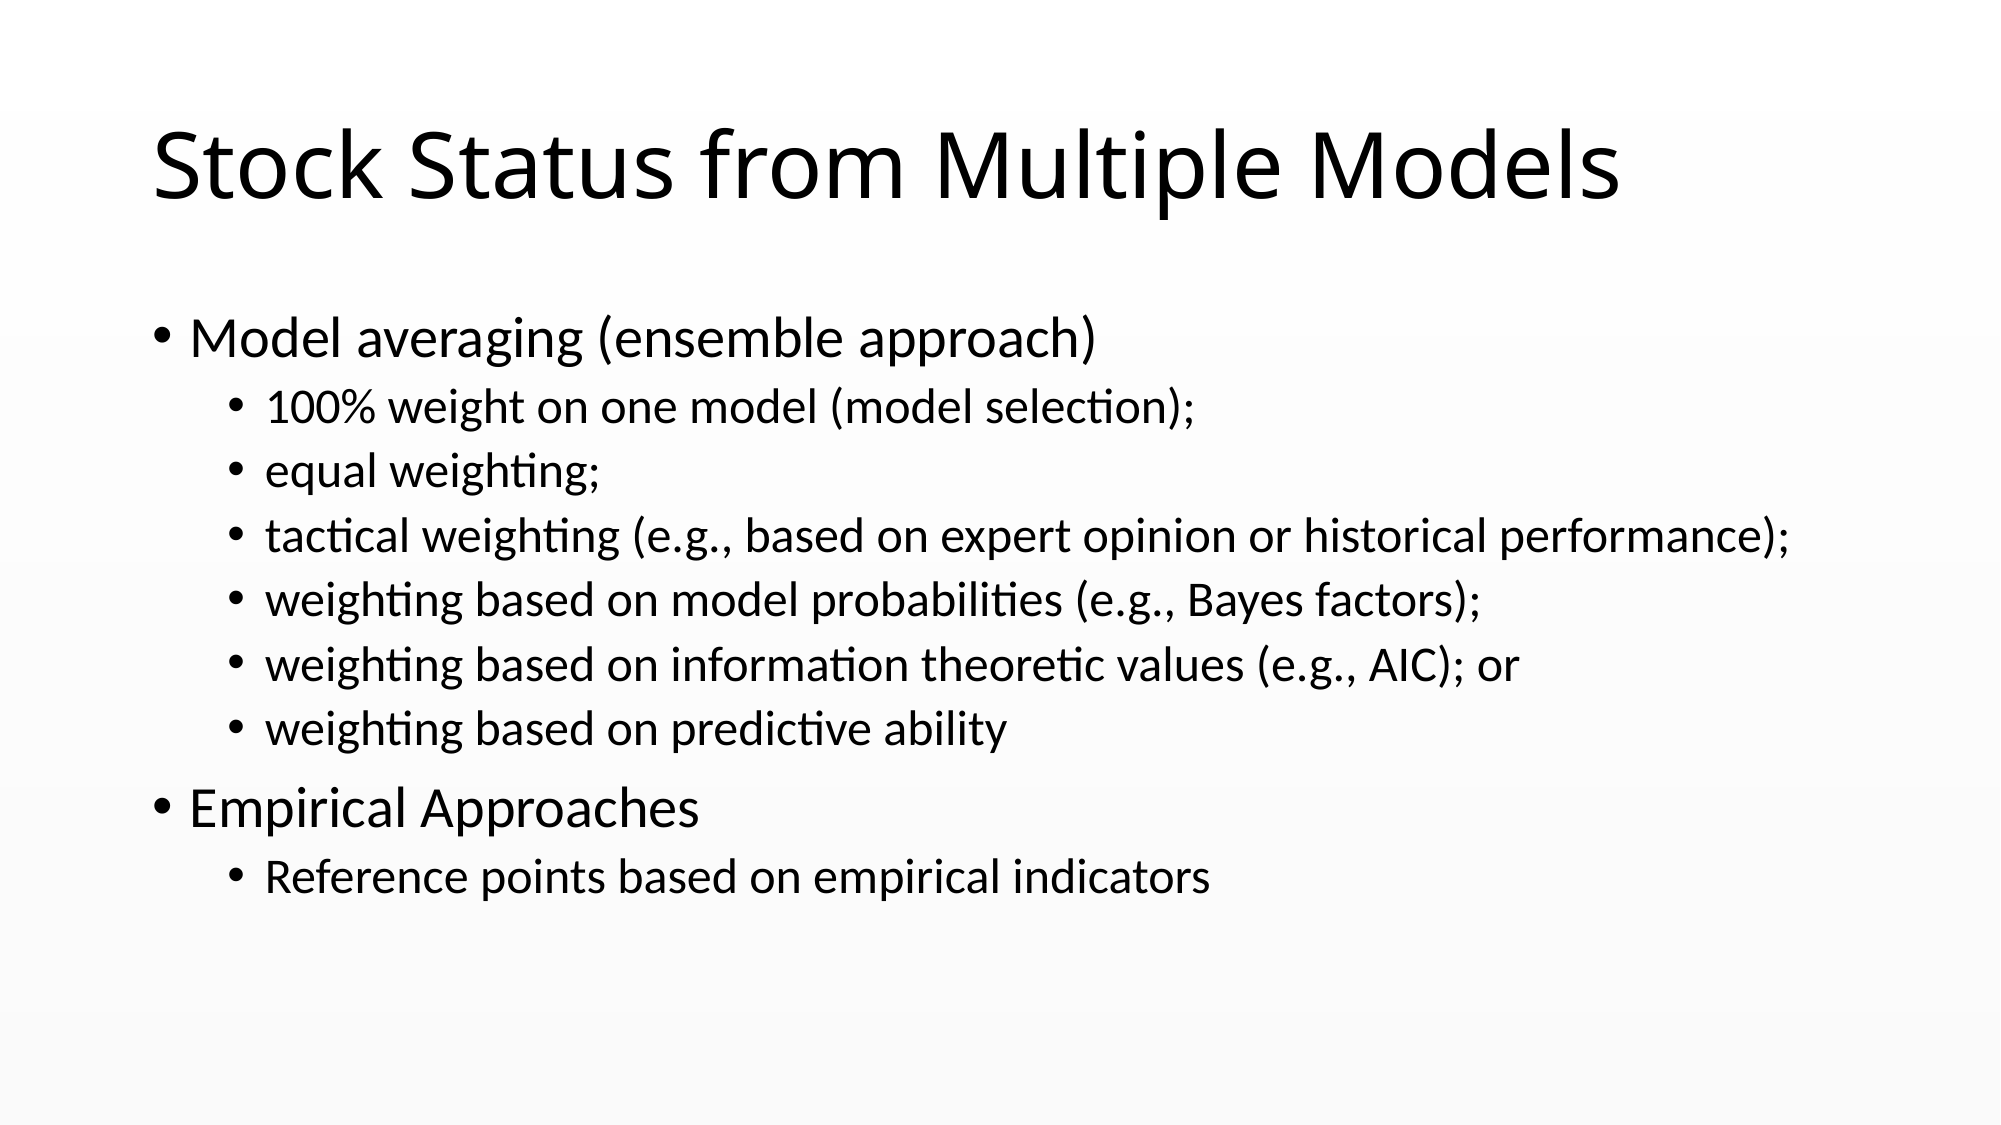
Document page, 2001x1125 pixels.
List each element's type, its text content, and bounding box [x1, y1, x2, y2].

title Stock Status from Multiple Models [137, 59, 1863, 278]
list Model averaging (ensemble approach) 100% weight on one model (model selection); equal weighting; tactical weighting (e.g., based on expert opinion or historical performance); weighting based on model probabilities (e.g., Bayes factors); weighting based on information theoretic values (e.g., AIC); or weighting based on predictive ability Empirical Approaches Reference points based on empirical indicators [137, 299, 1863, 1014]
